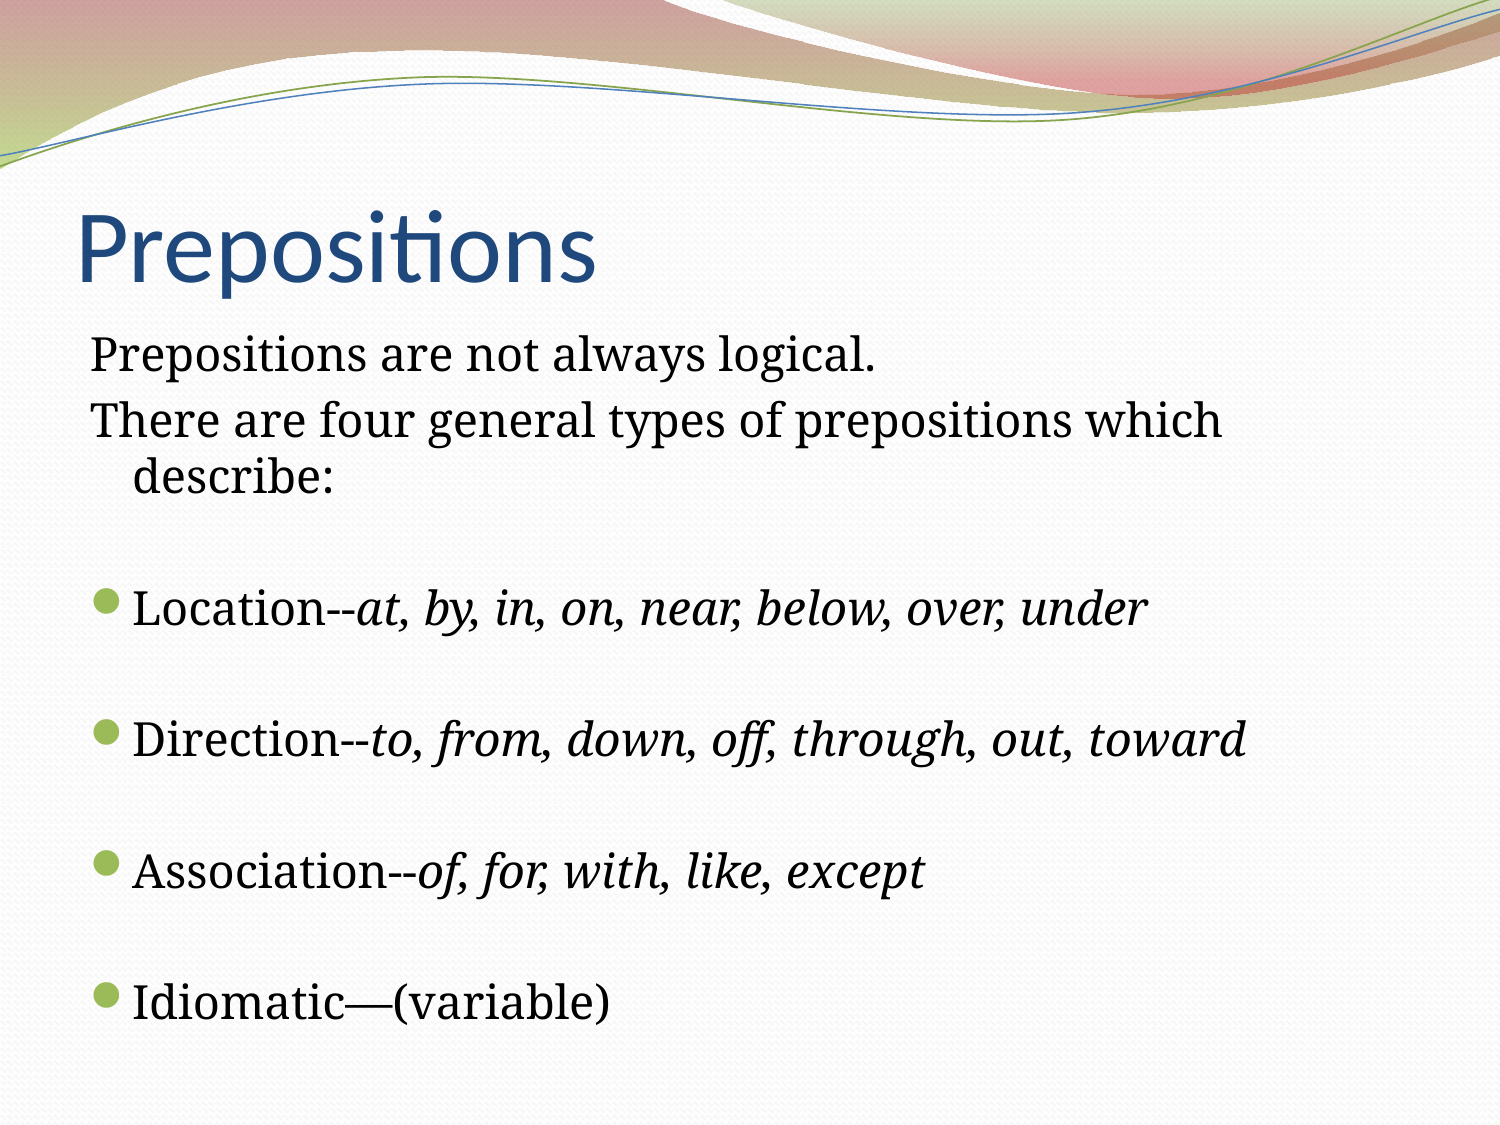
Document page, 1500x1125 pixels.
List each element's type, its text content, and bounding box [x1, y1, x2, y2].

title Prepositions [75, 115, 1425, 303]
list Prepositions are not always logical. There are four general types of prepositions which describe: Location--at, by, in, on, near, below, over, under Direction--to, from, down, off, through, out, toward Association--of, for, with, like, except Idiomatic—(variable) [75, 317, 1425, 1038]
